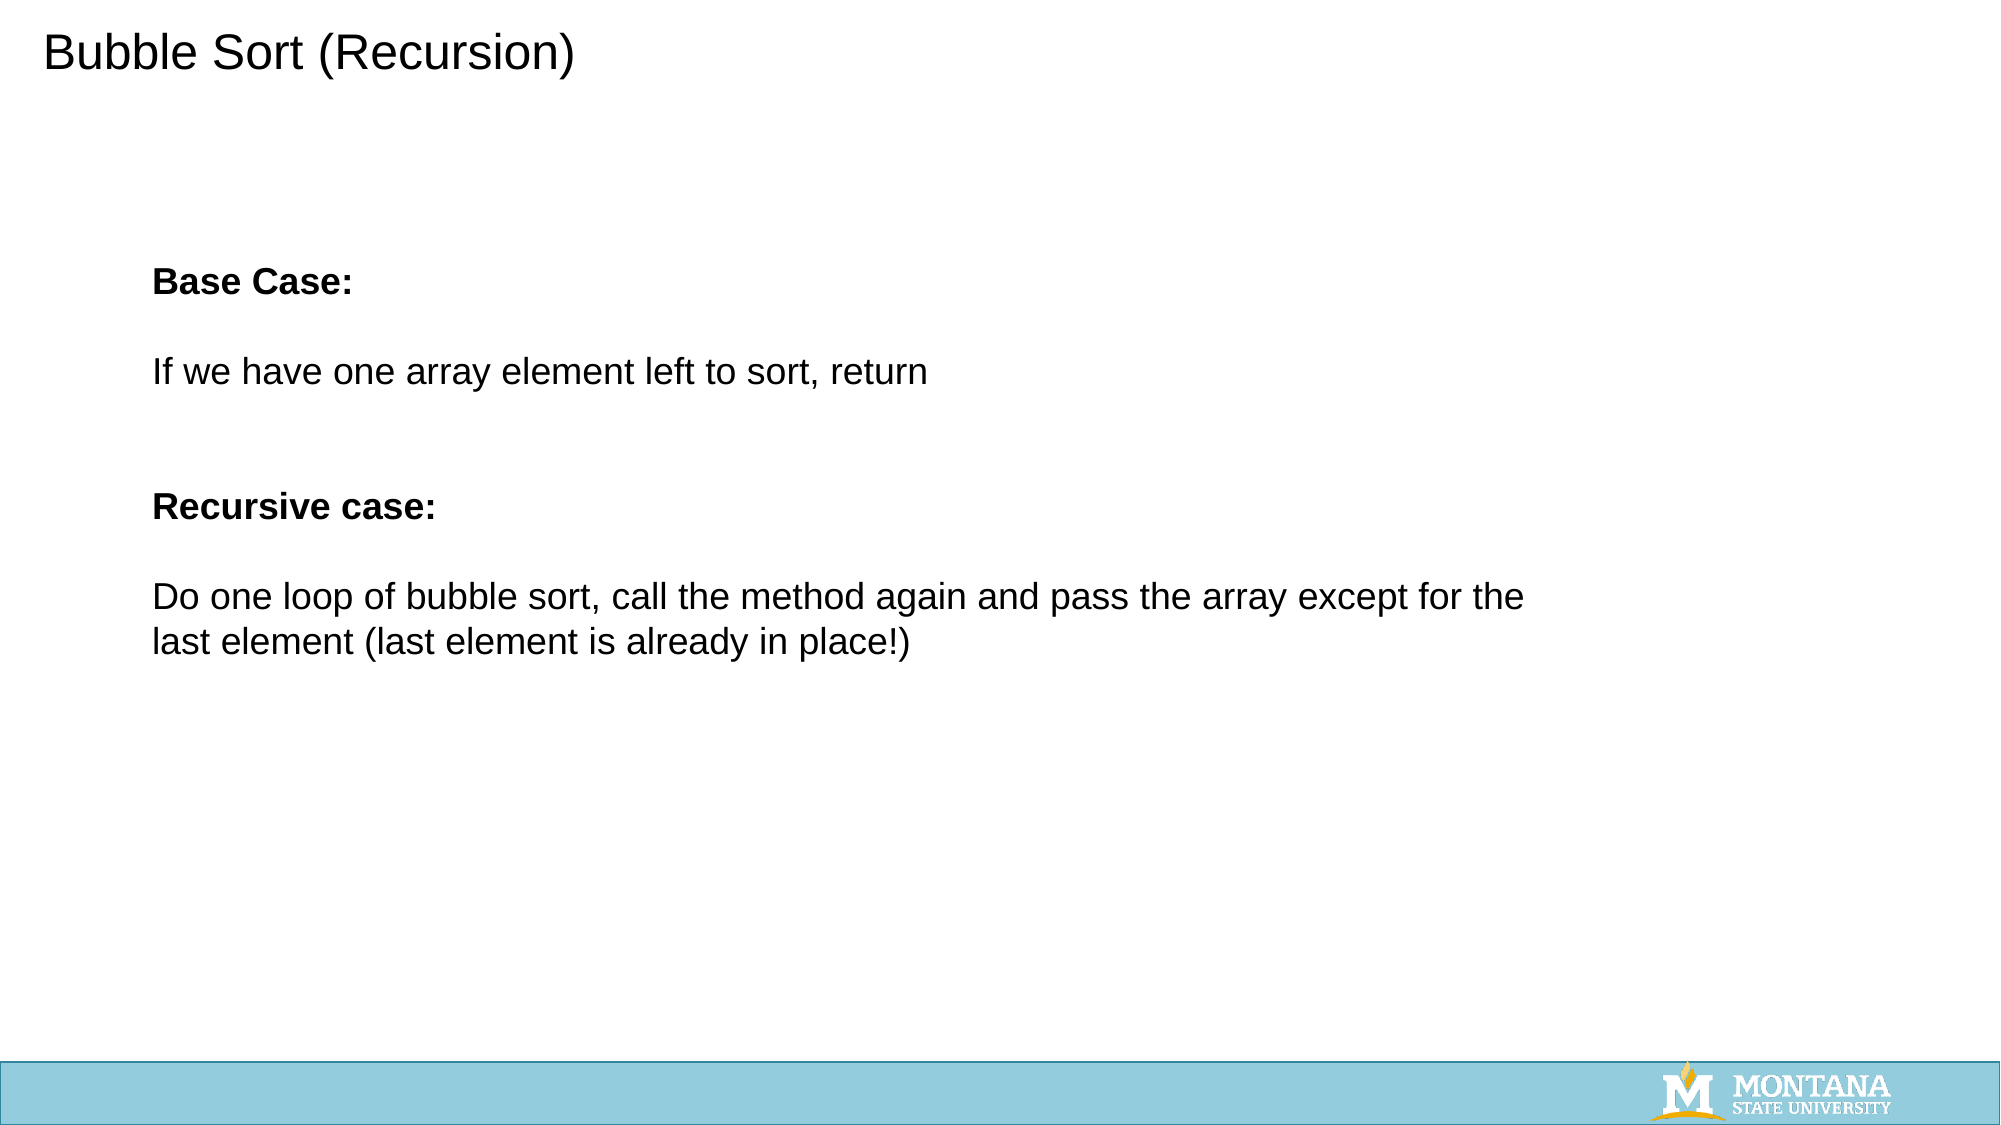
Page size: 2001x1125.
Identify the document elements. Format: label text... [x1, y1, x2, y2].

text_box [0, 1060, 1647, 1125]
text_box Bubble Sort (Recursion) [28, 12, 592, 88]
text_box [1892, 1060, 2000, 1125]
text_box Base Case: If we have one array element left to sort, return Recursive case: Do one loop of bubble sort, call the method again and pass the array except for the last element (last element is already in place!) [137, 249, 1550, 670]
picture [1649, 1060, 1892, 1122]
